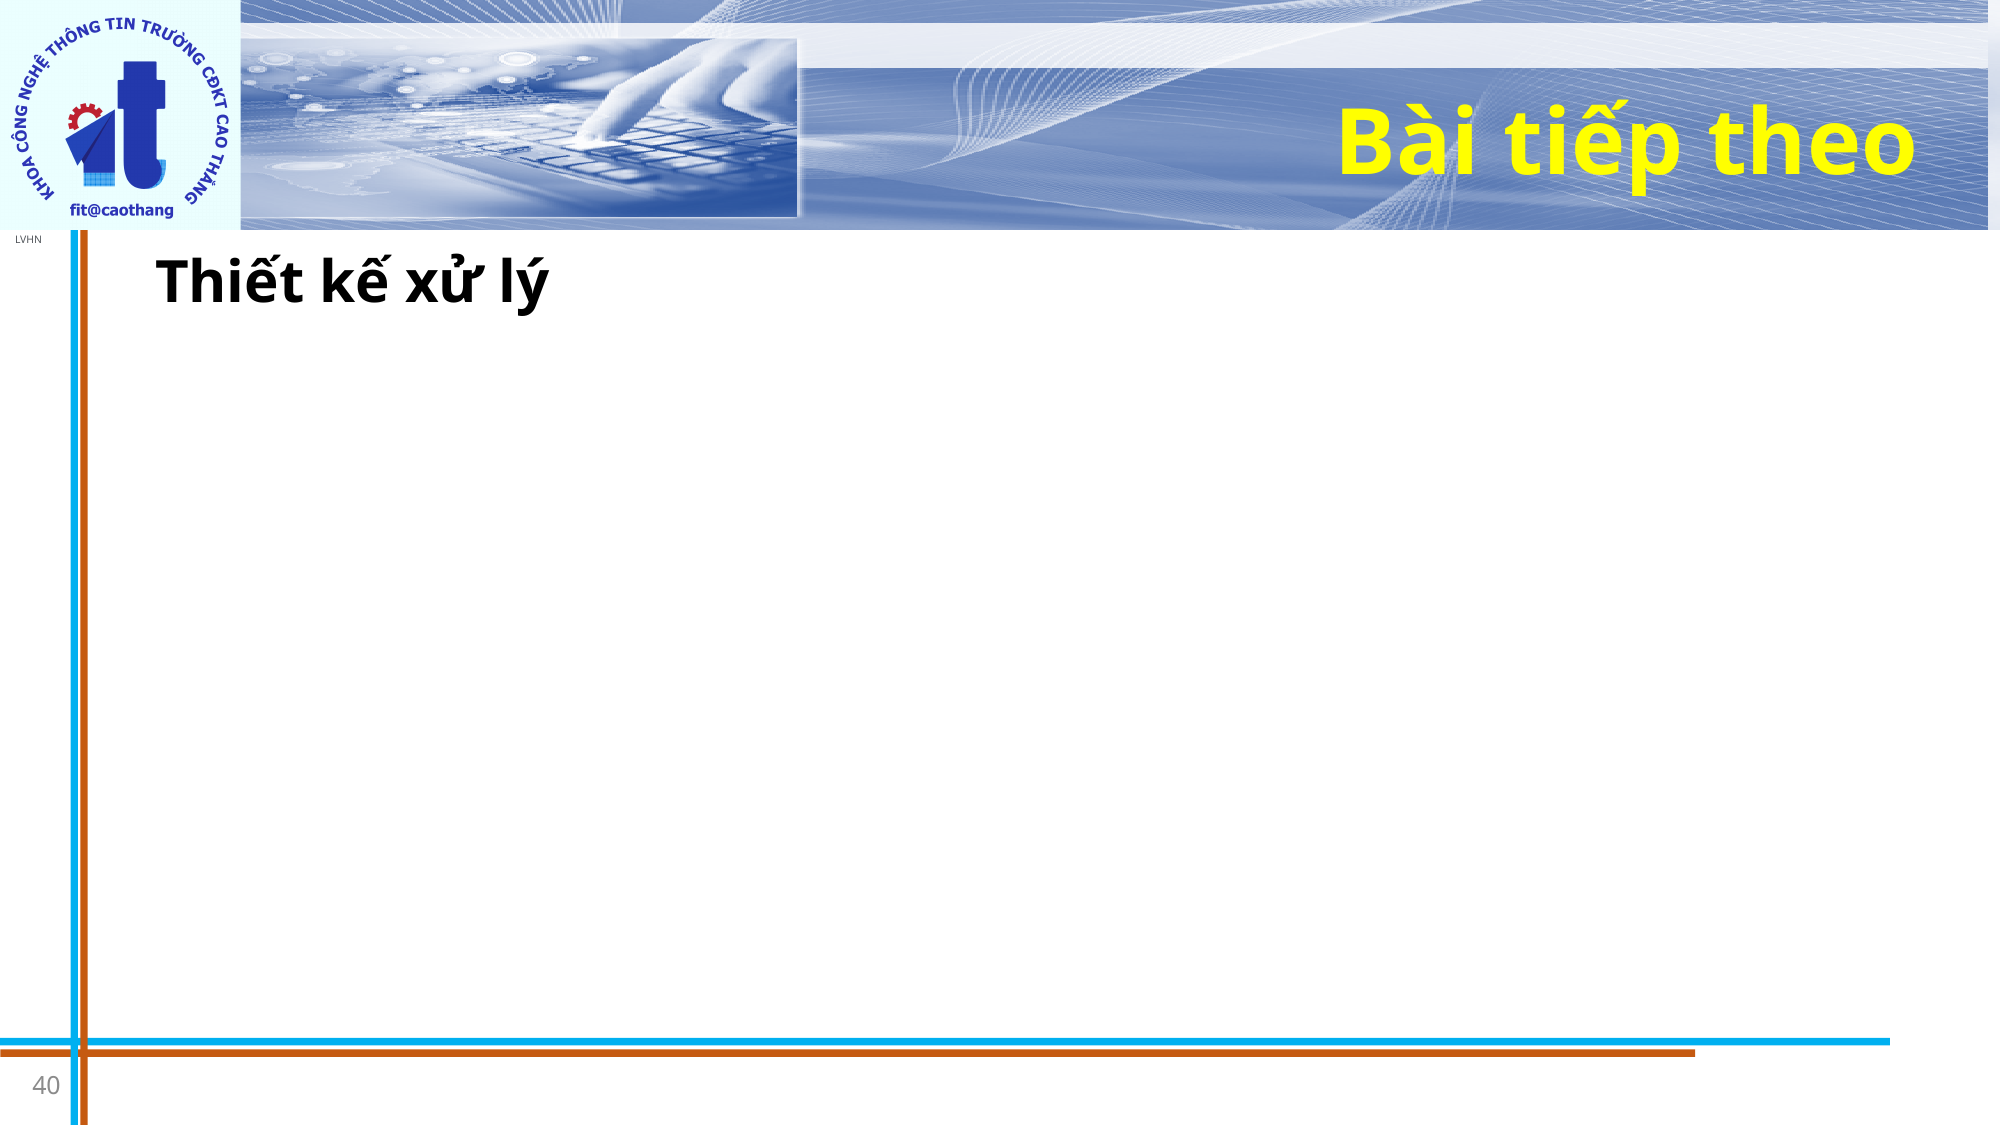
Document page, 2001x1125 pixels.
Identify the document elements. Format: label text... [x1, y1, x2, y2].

slide_number 40 [0, 1056, 76, 1117]
title Bài tiếp theo [137, 36, 1934, 254]
picture [0, 0, 241, 230]
list Thiết kế xử lý [139, 245, 1934, 1014]
